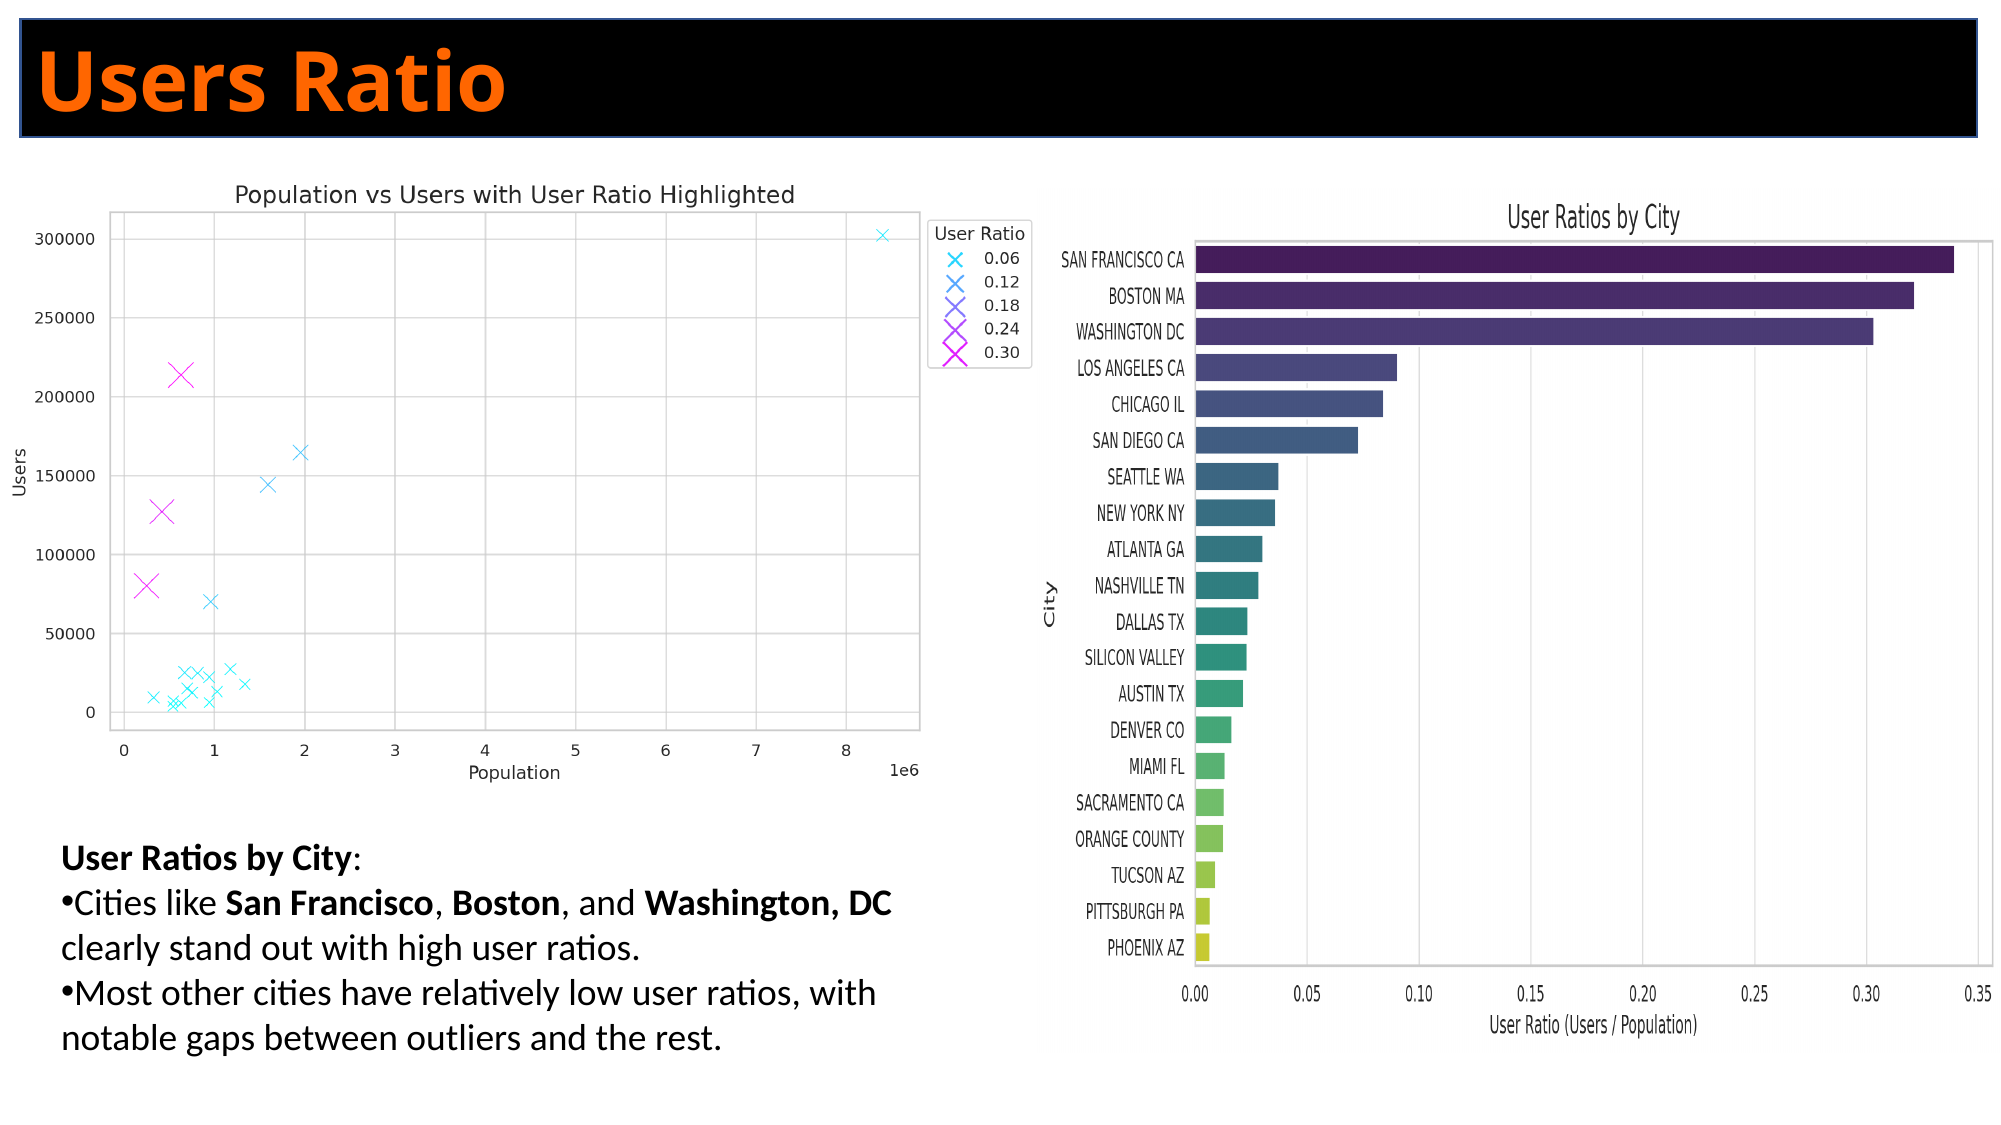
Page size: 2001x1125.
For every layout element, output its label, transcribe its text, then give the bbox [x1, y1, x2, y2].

text_box Users Ratio [19, 18, 1978, 138]
text_box User Ratios by City: Cities like San Francisco, Boston, and Washington, DC clearly stand out with high user ratios. Most other cities have relatively low user ratios, with notable gaps between outliers and the rest. [46, 825, 1011, 1066]
picture [0, 174, 2000, 1053]
